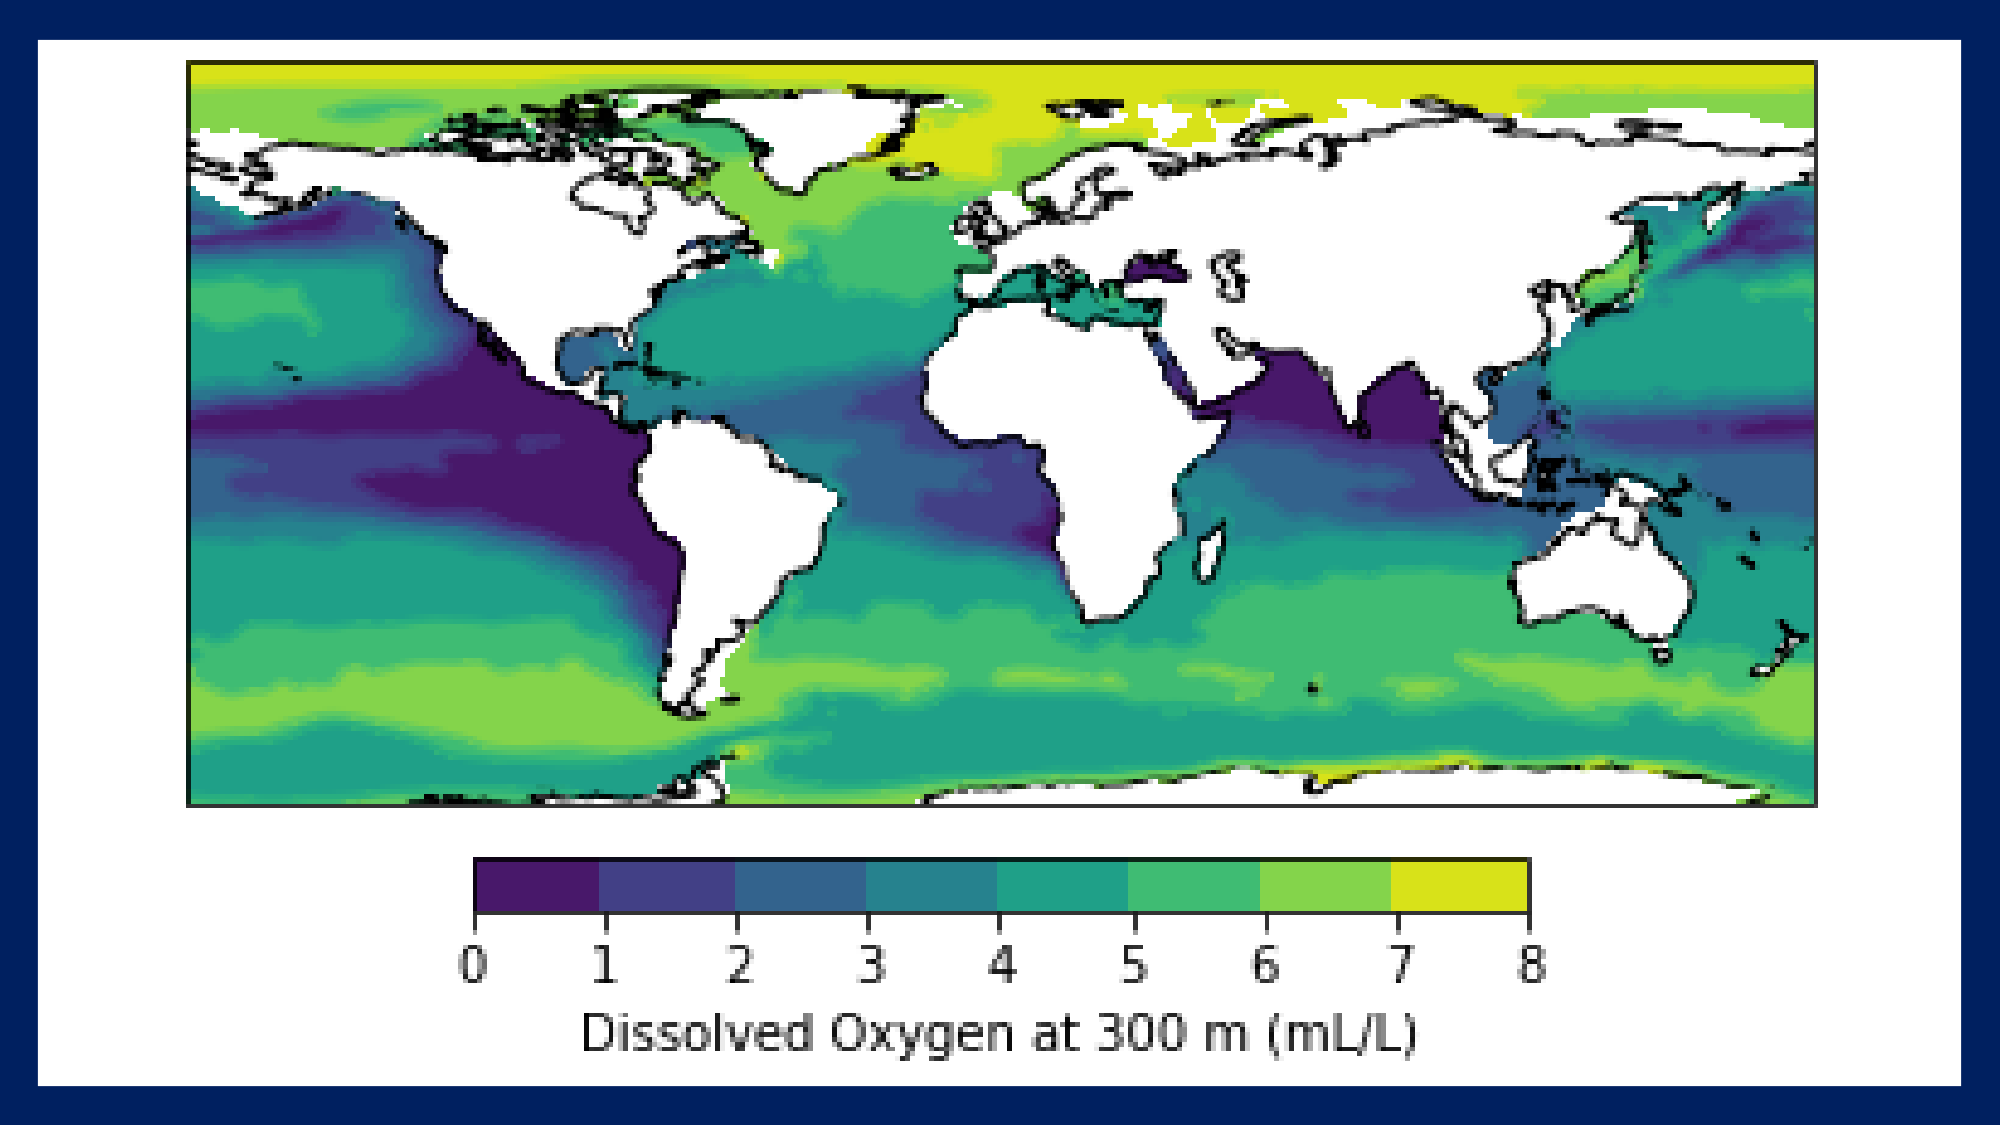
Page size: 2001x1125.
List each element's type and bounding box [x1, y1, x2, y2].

picture [181, 53, 1819, 1072]
